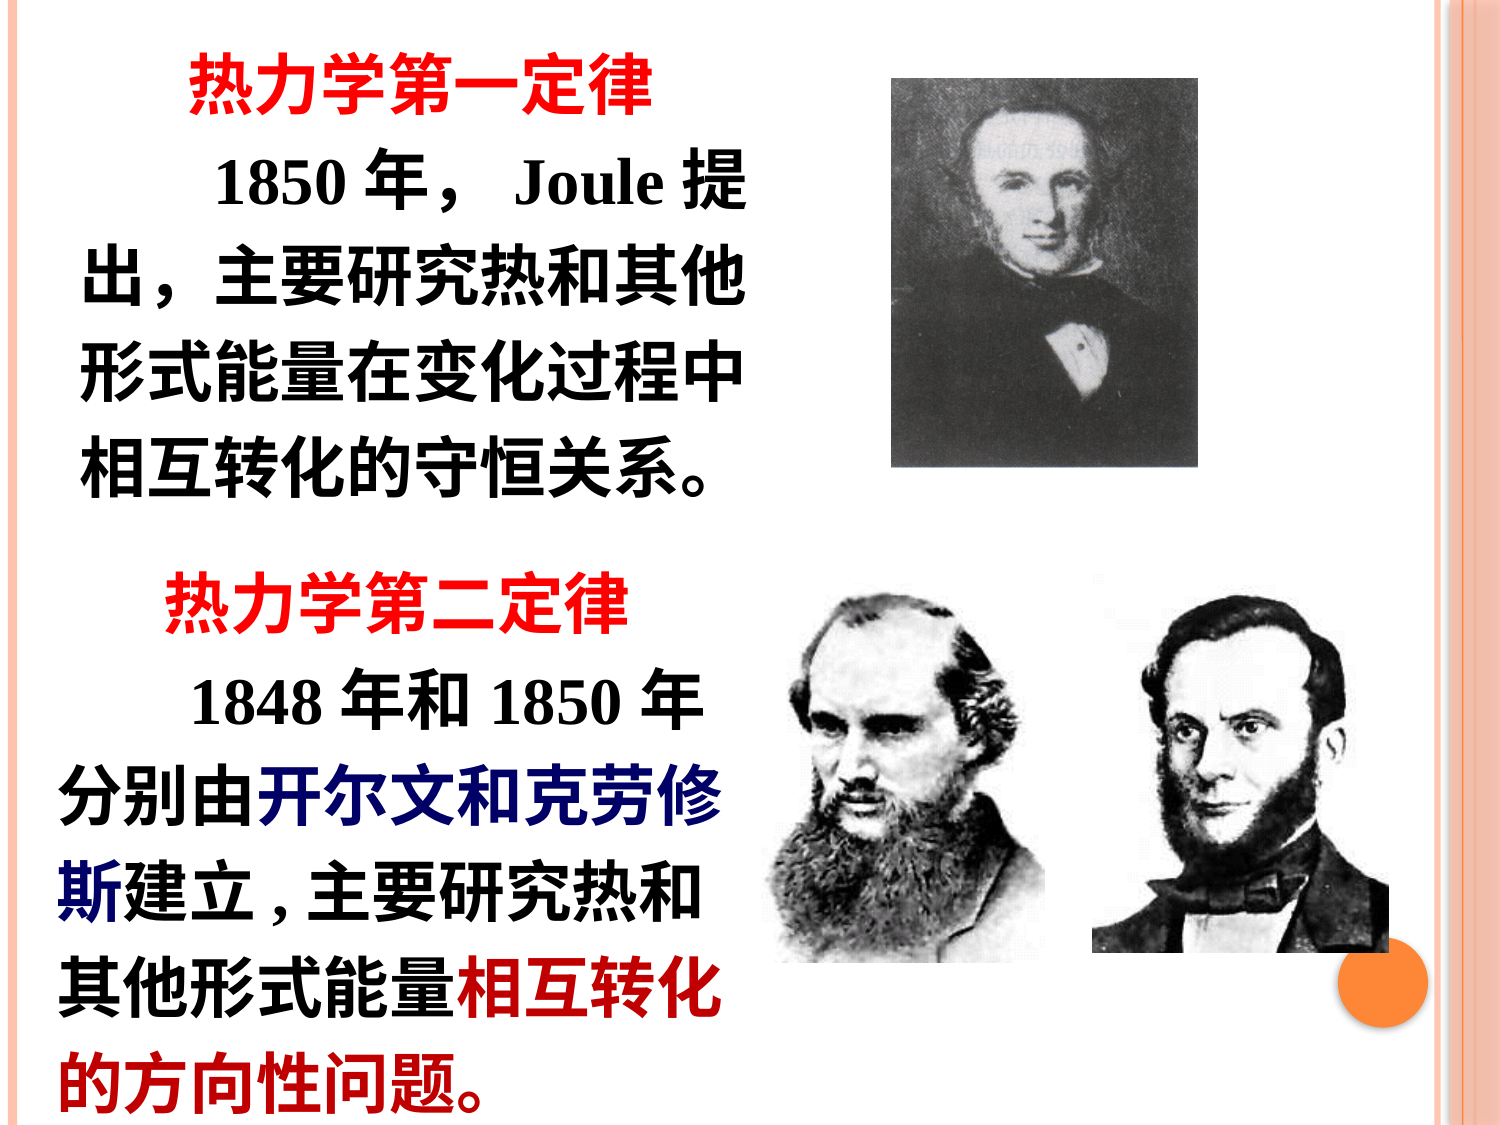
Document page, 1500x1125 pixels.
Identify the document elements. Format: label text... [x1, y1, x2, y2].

text_box 热力学第二定律 1848年和1850年分别由开尔文和克劳修斯建立,主要研究热和其他形式能量相互转化的方向性问题。 [41, 538, 786, 1125]
slide_number [1333, 940, 1434, 1026]
text_box 热力学第一定律 1850年，Joule提出，主要研究热和其他形式能量在变化过程中相互转化的守恒关系。 [64, 19, 821, 514]
picture [1091, 573, 1390, 953]
picture [891, 77, 1198, 469]
picture [749, 583, 1046, 963]
